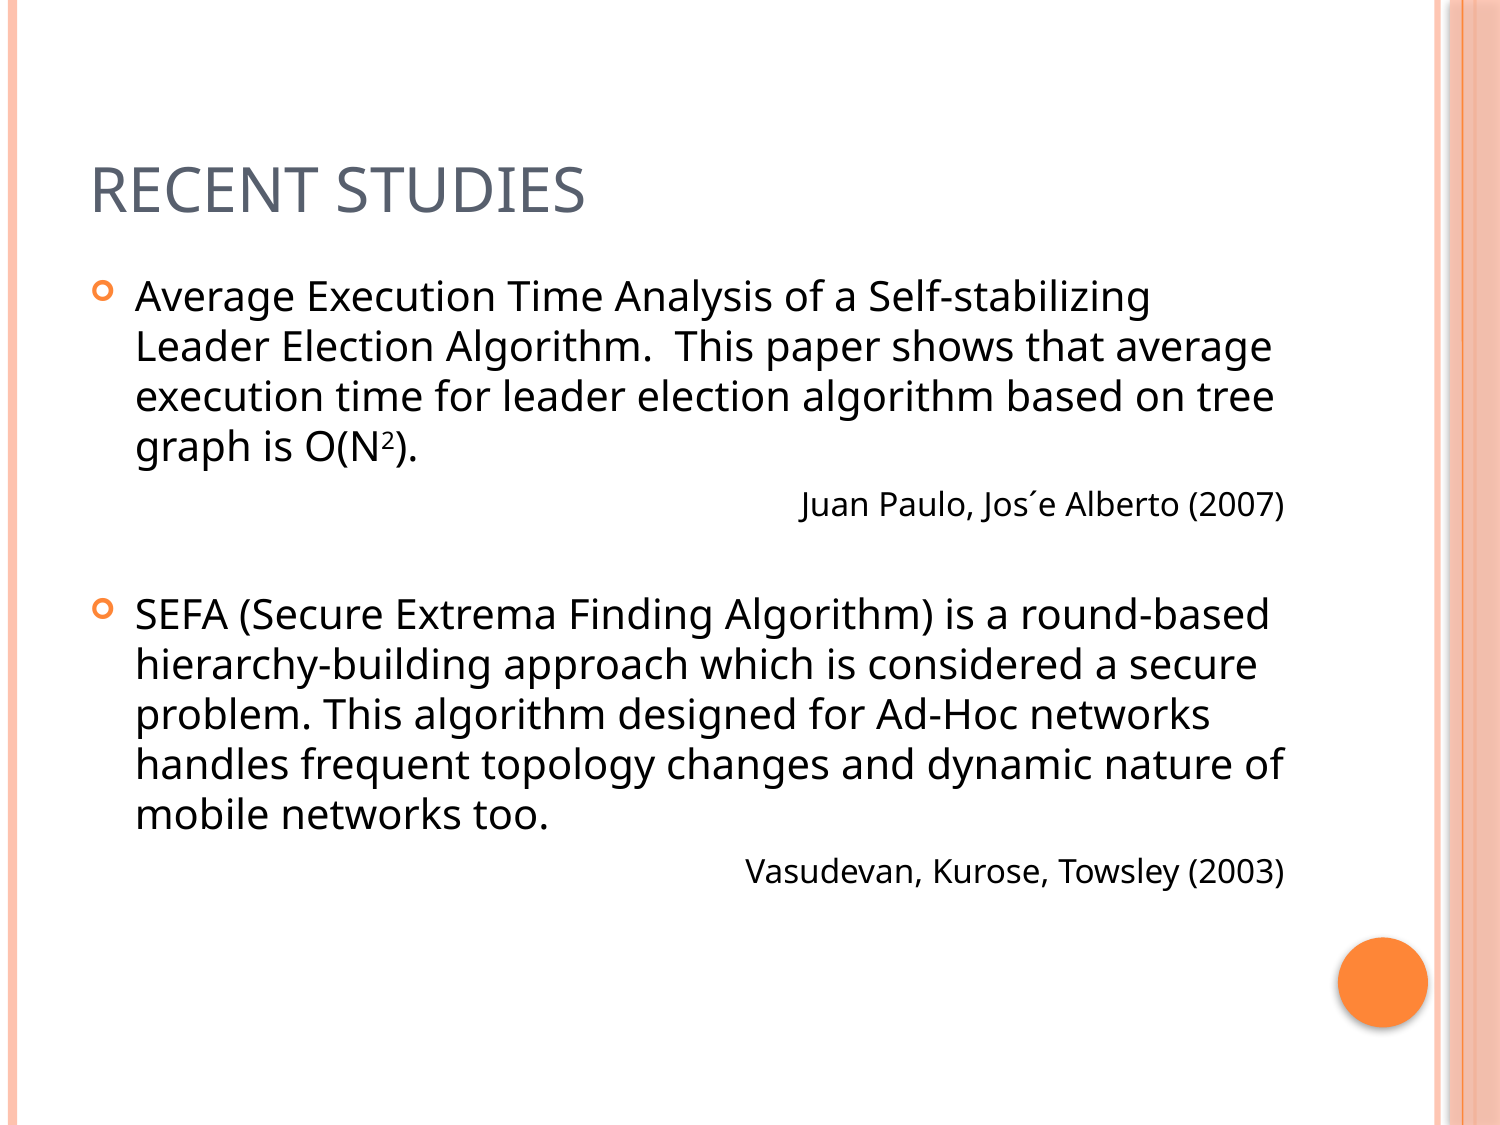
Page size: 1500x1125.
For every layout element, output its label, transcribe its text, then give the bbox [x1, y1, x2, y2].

title Recent Studies [75, 45, 1300, 233]
list Average Execution Time Analysis of a Self-stabilizing Leader Election Algorithm. This paper shows that average execution time for leader election algorithm based on tree graph is O(N2). Juan Paulo, Jos´e Alberto (2007) SEFA (Secure Extrema Finding Algorithm) is a round-based hierarchy-building approach which is considered a secure problem. This algorithm designed for Ad-Hoc networks handles frequent topology changes and dynamic nature of mobile networks too. Vasudevan, Kurose, Towsley (2003) [75, 262, 1300, 1062]
